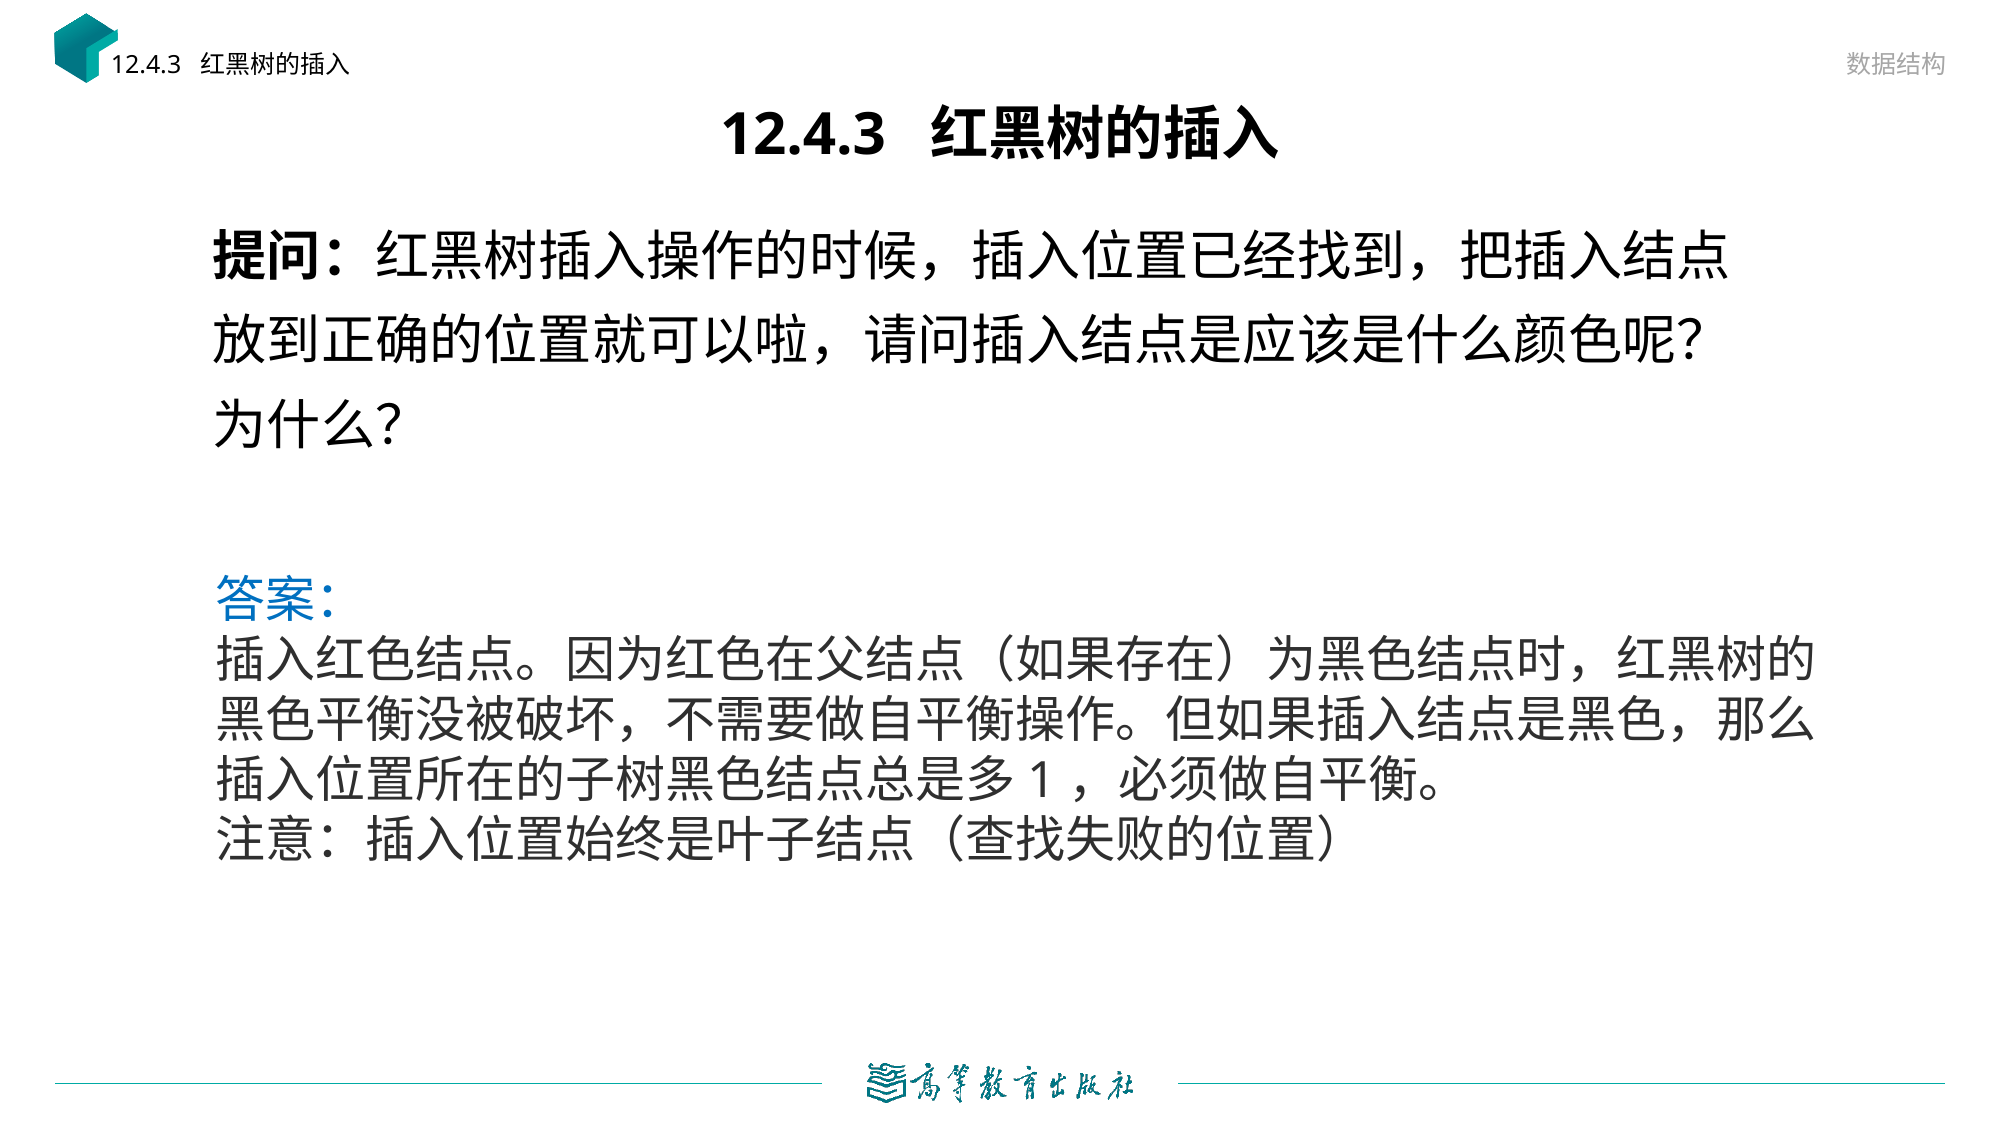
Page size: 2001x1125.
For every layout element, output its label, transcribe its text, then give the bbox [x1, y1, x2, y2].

text_box 答案： 插入红色结点。因为红色在父结点（如果存在）为黑色结点时，红黑树的黑色平衡没被破坏，不需要做自平衡操作。但如果插入结点是黑色，那么插入位置所在的子树黑色结点总是多1，必须做自平衡。 注意：插入位置始终是叶子结点（查找失败的位置） [200, 560, 1862, 875]
picture [867, 1063, 1133, 1103]
title 12.4.3 红黑树的插入 [137, 92, 1863, 178]
text_box 提问：红黑树插入操作的时候，插入位置已经找到，把插入结点放到正确的位置就可以啦，请问插入结点是应该是什么颜色呢？为什么？ [197, 210, 1798, 531]
subtitle 12.4.3 红黑树的插入 [95, 44, 894, 99]
list 数据结构 [1115, 32, 1962, 86]
